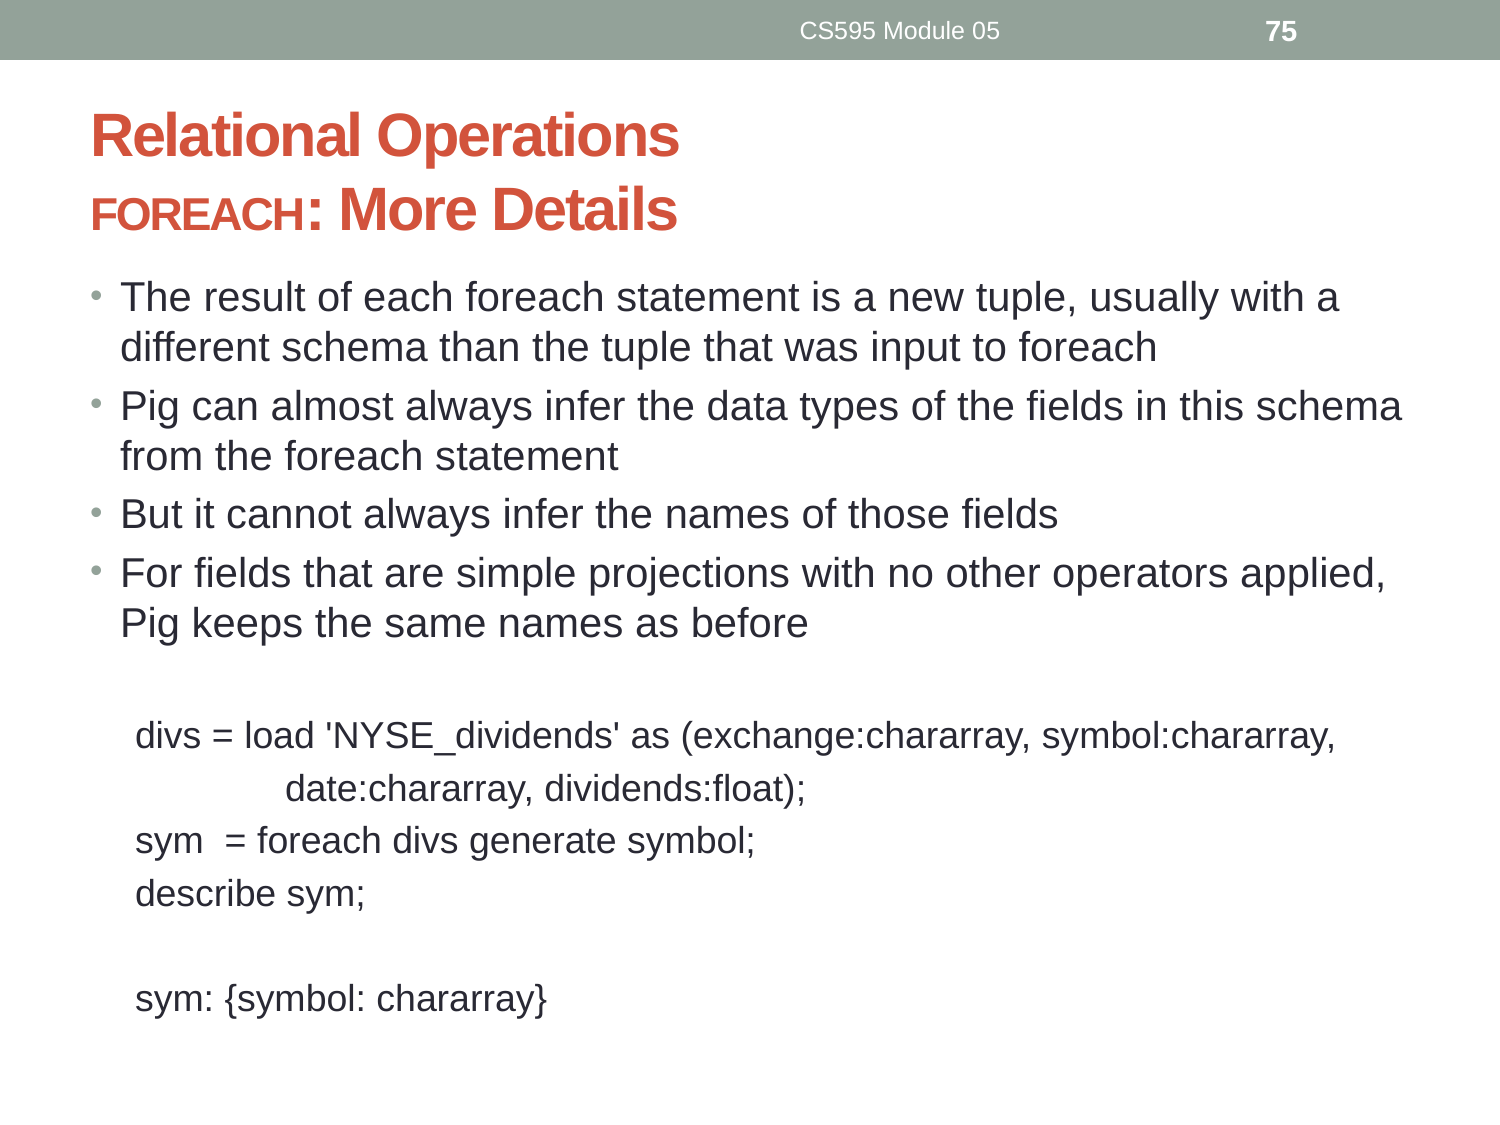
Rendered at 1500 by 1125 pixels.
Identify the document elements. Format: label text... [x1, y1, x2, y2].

slide_number 75 [1250, 3, 1425, 57]
title Relational Operations FOREACH: More Details [75, 87, 1425, 250]
list The result of each foreach statement is a new tuple, usually with a different schema than the tuple that was input to foreach Pig can almost always infer the data types of the fields in this schema from the foreach statement But it cannot always infer the names of those fields For fields that are simple projections with no other operators applied, Pig keeps the same names as before divs = load 'NYSE_dividends' as (exchange:chararray, symbol:chararray, date:chararray, dividends:float); sym = foreach divs generate symbol; describe sym; sym: {symbol: chararray} [75, 262, 1425, 1063]
footer CS595 Module 05 [562, 3, 1238, 57]
